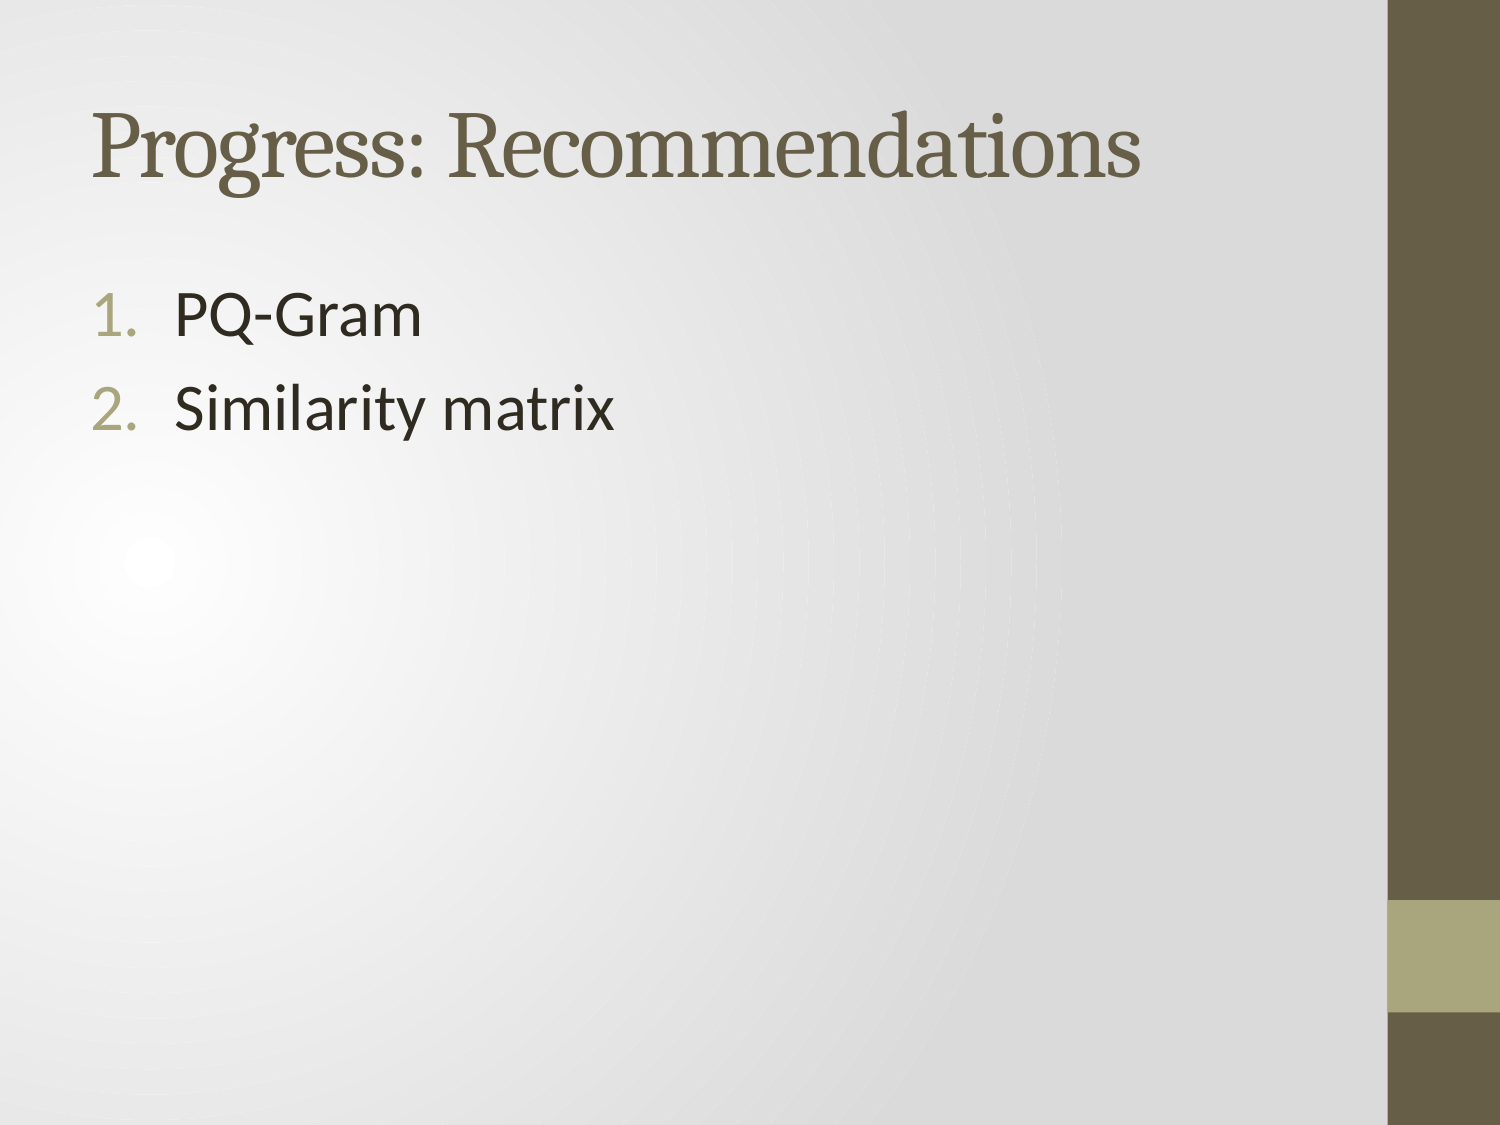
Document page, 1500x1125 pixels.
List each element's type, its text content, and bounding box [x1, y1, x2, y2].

list PQ-Gram Similarity matrix [75, 262, 1325, 1050]
title Progress: Recommendations [75, 45, 1325, 233]
